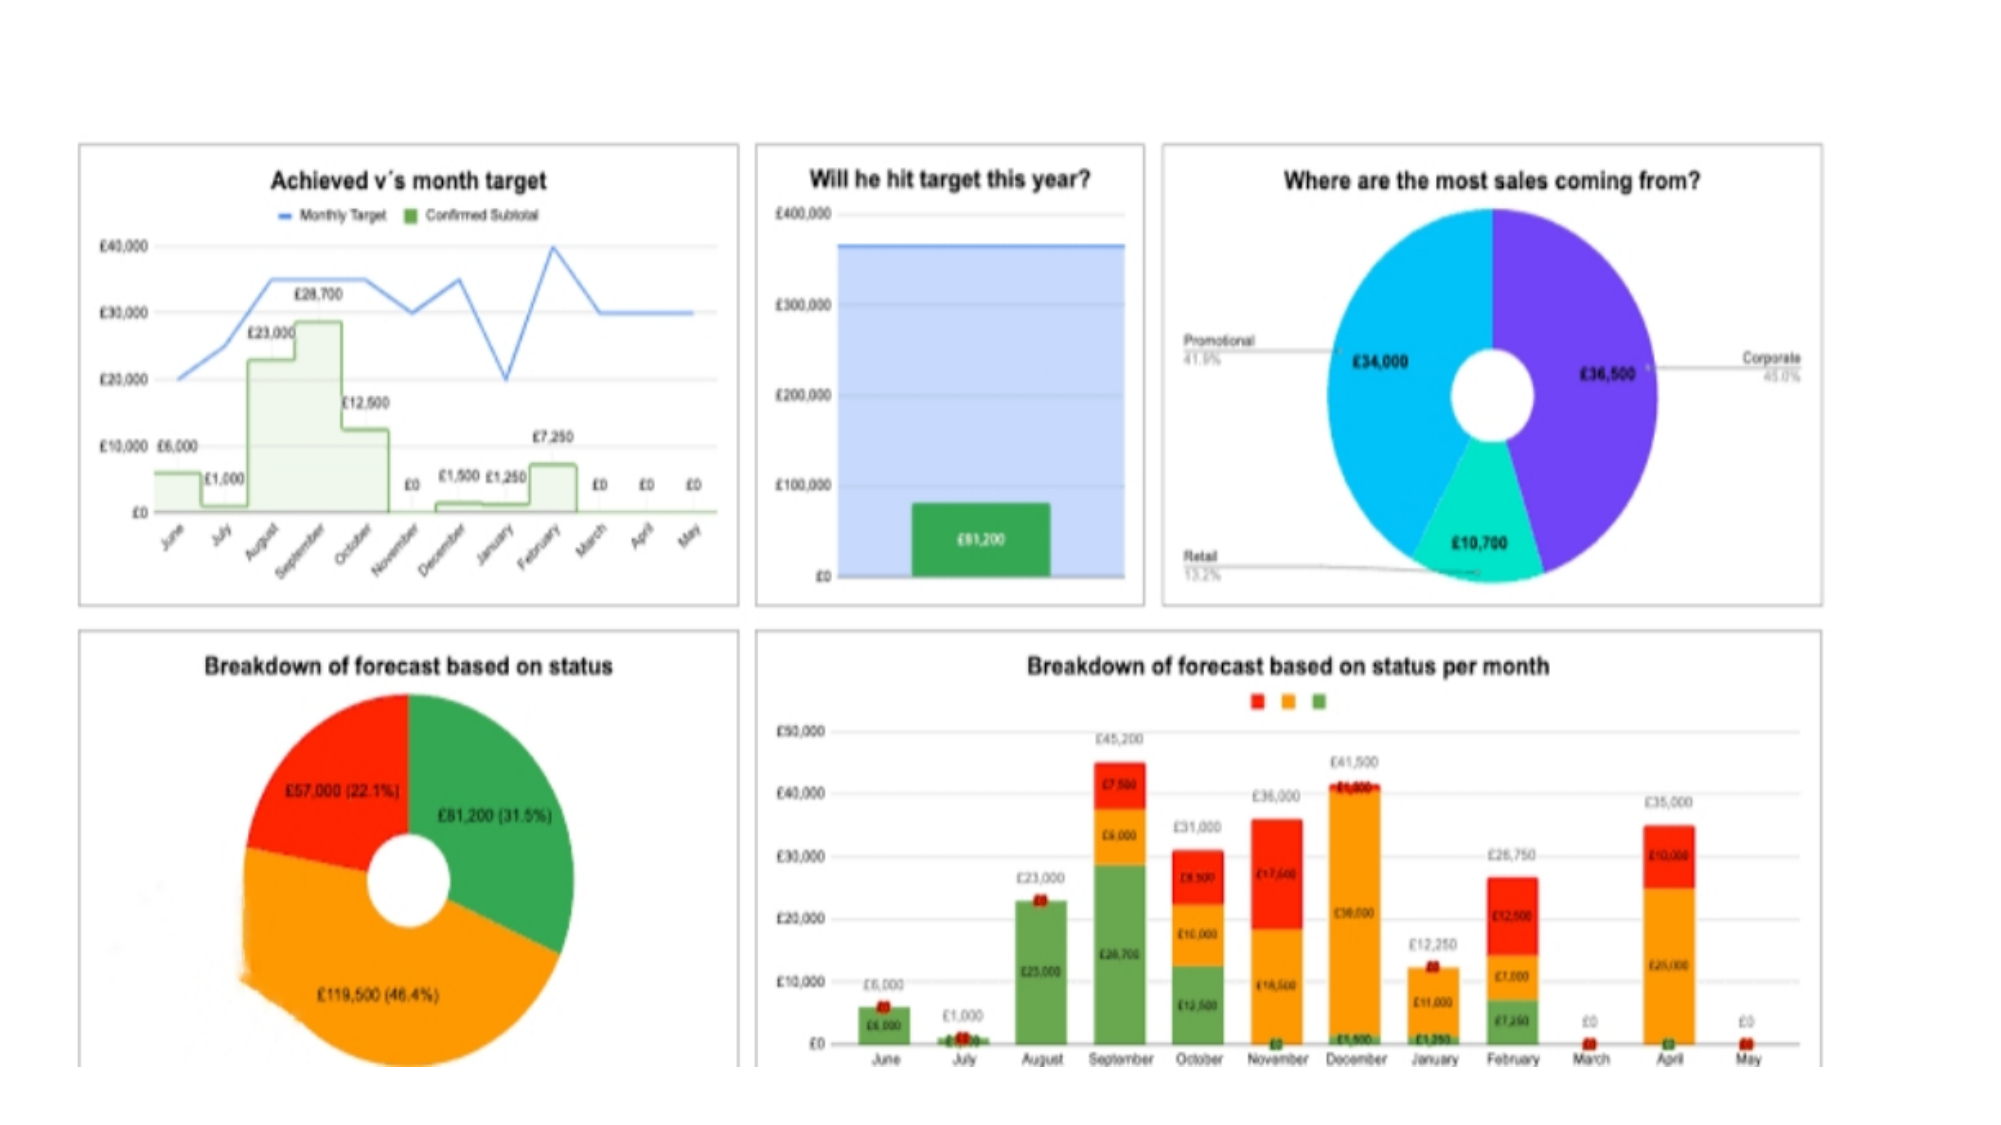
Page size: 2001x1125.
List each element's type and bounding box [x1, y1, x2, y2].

picture [65, 133, 1835, 1067]
